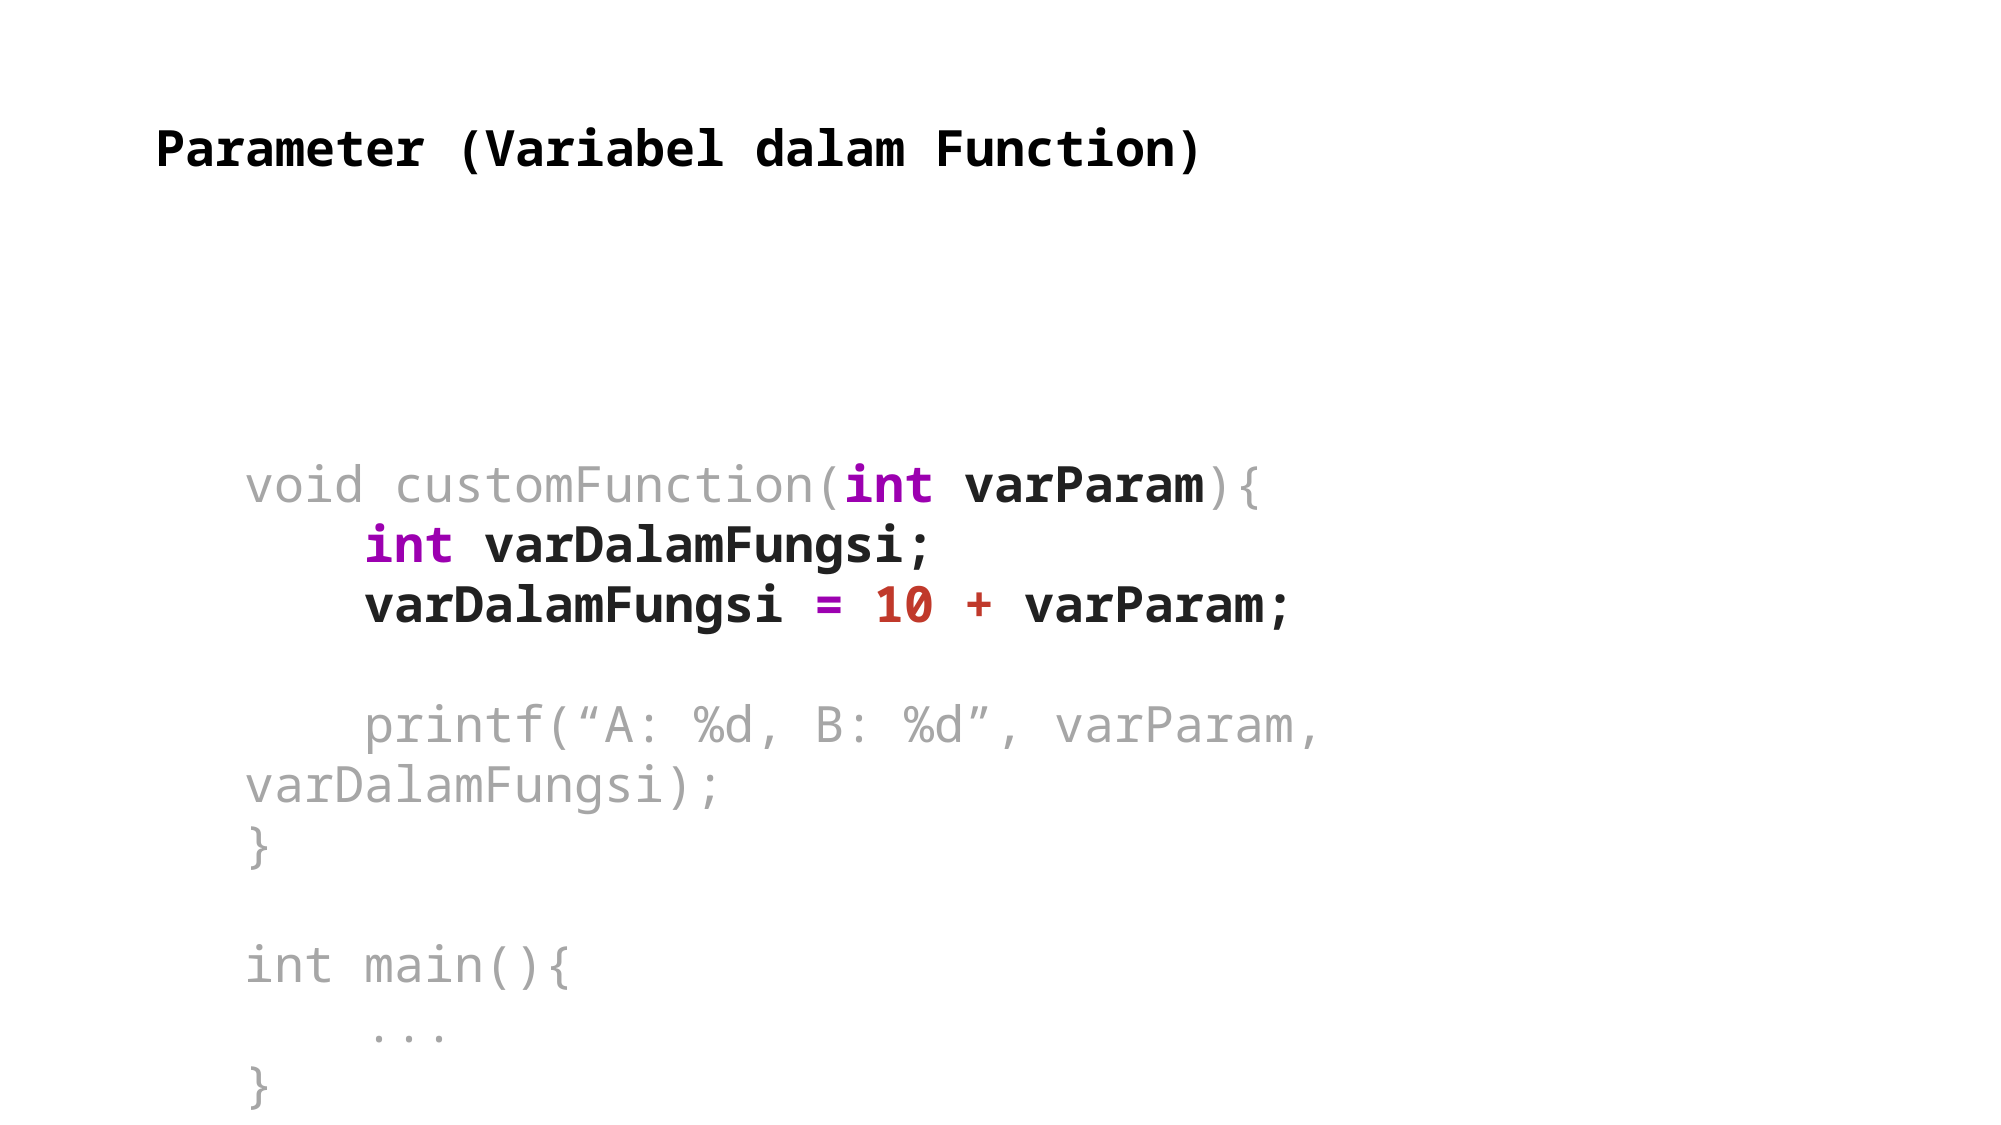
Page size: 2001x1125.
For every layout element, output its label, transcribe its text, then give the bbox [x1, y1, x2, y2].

text_box void customFunction(int varParam){ int varDalamFungsi; varDalamFungsi = 10 + varParam; printf(“A: %d, B: %d”, varParam, varDalamFungsi); } int main(){ ... } [229, 445, 1771, 1120]
text_box Parameter (Variabel dalam Function) [140, 108, 1296, 184]
